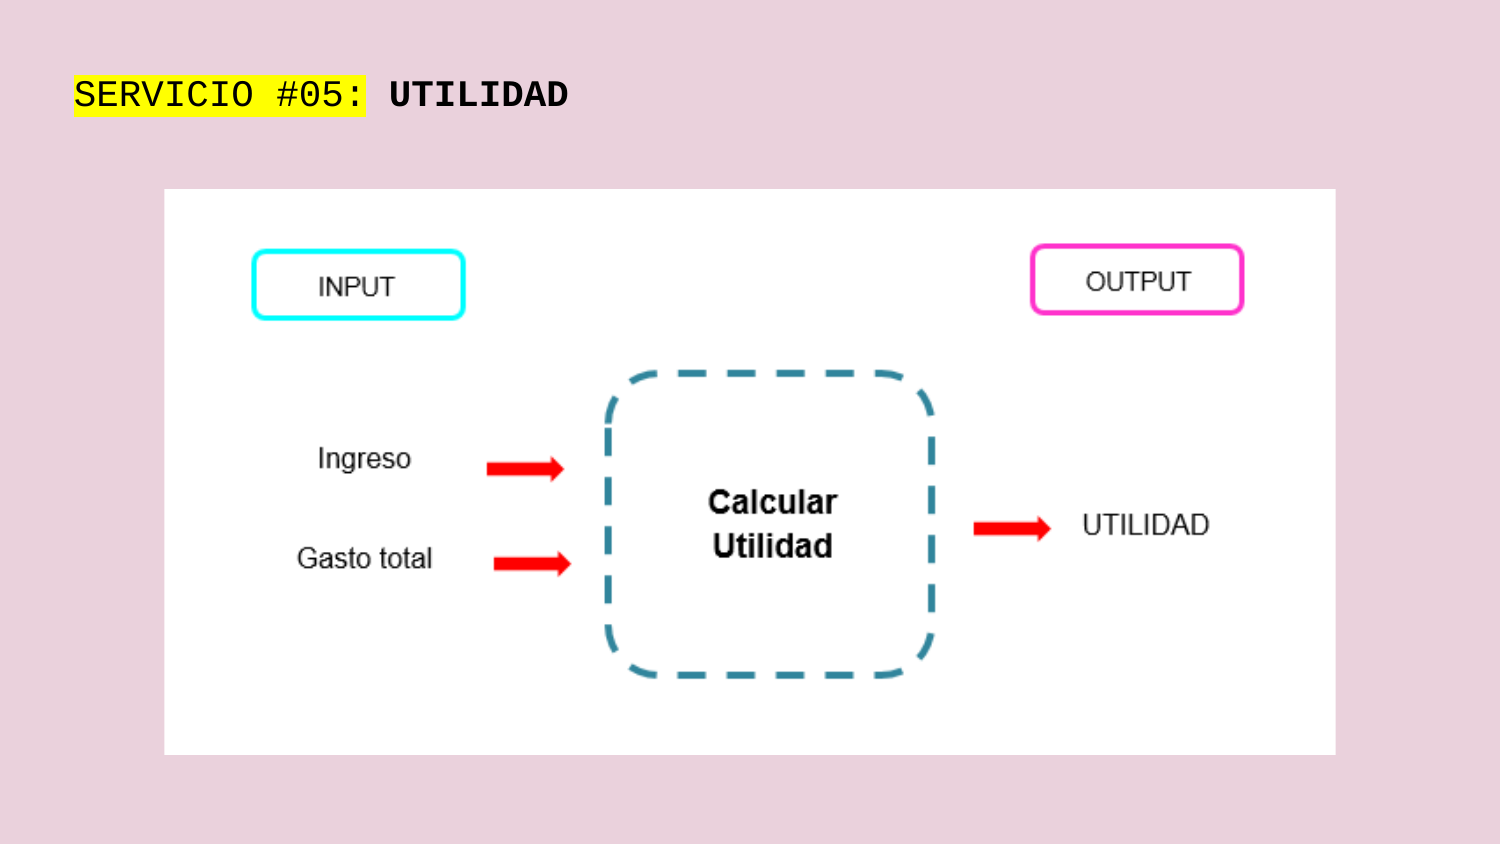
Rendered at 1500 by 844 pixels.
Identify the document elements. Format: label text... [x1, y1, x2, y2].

text_box SERVICIO #05: UTILIDAD [58, 46, 809, 137]
picture [164, 188, 1336, 755]
